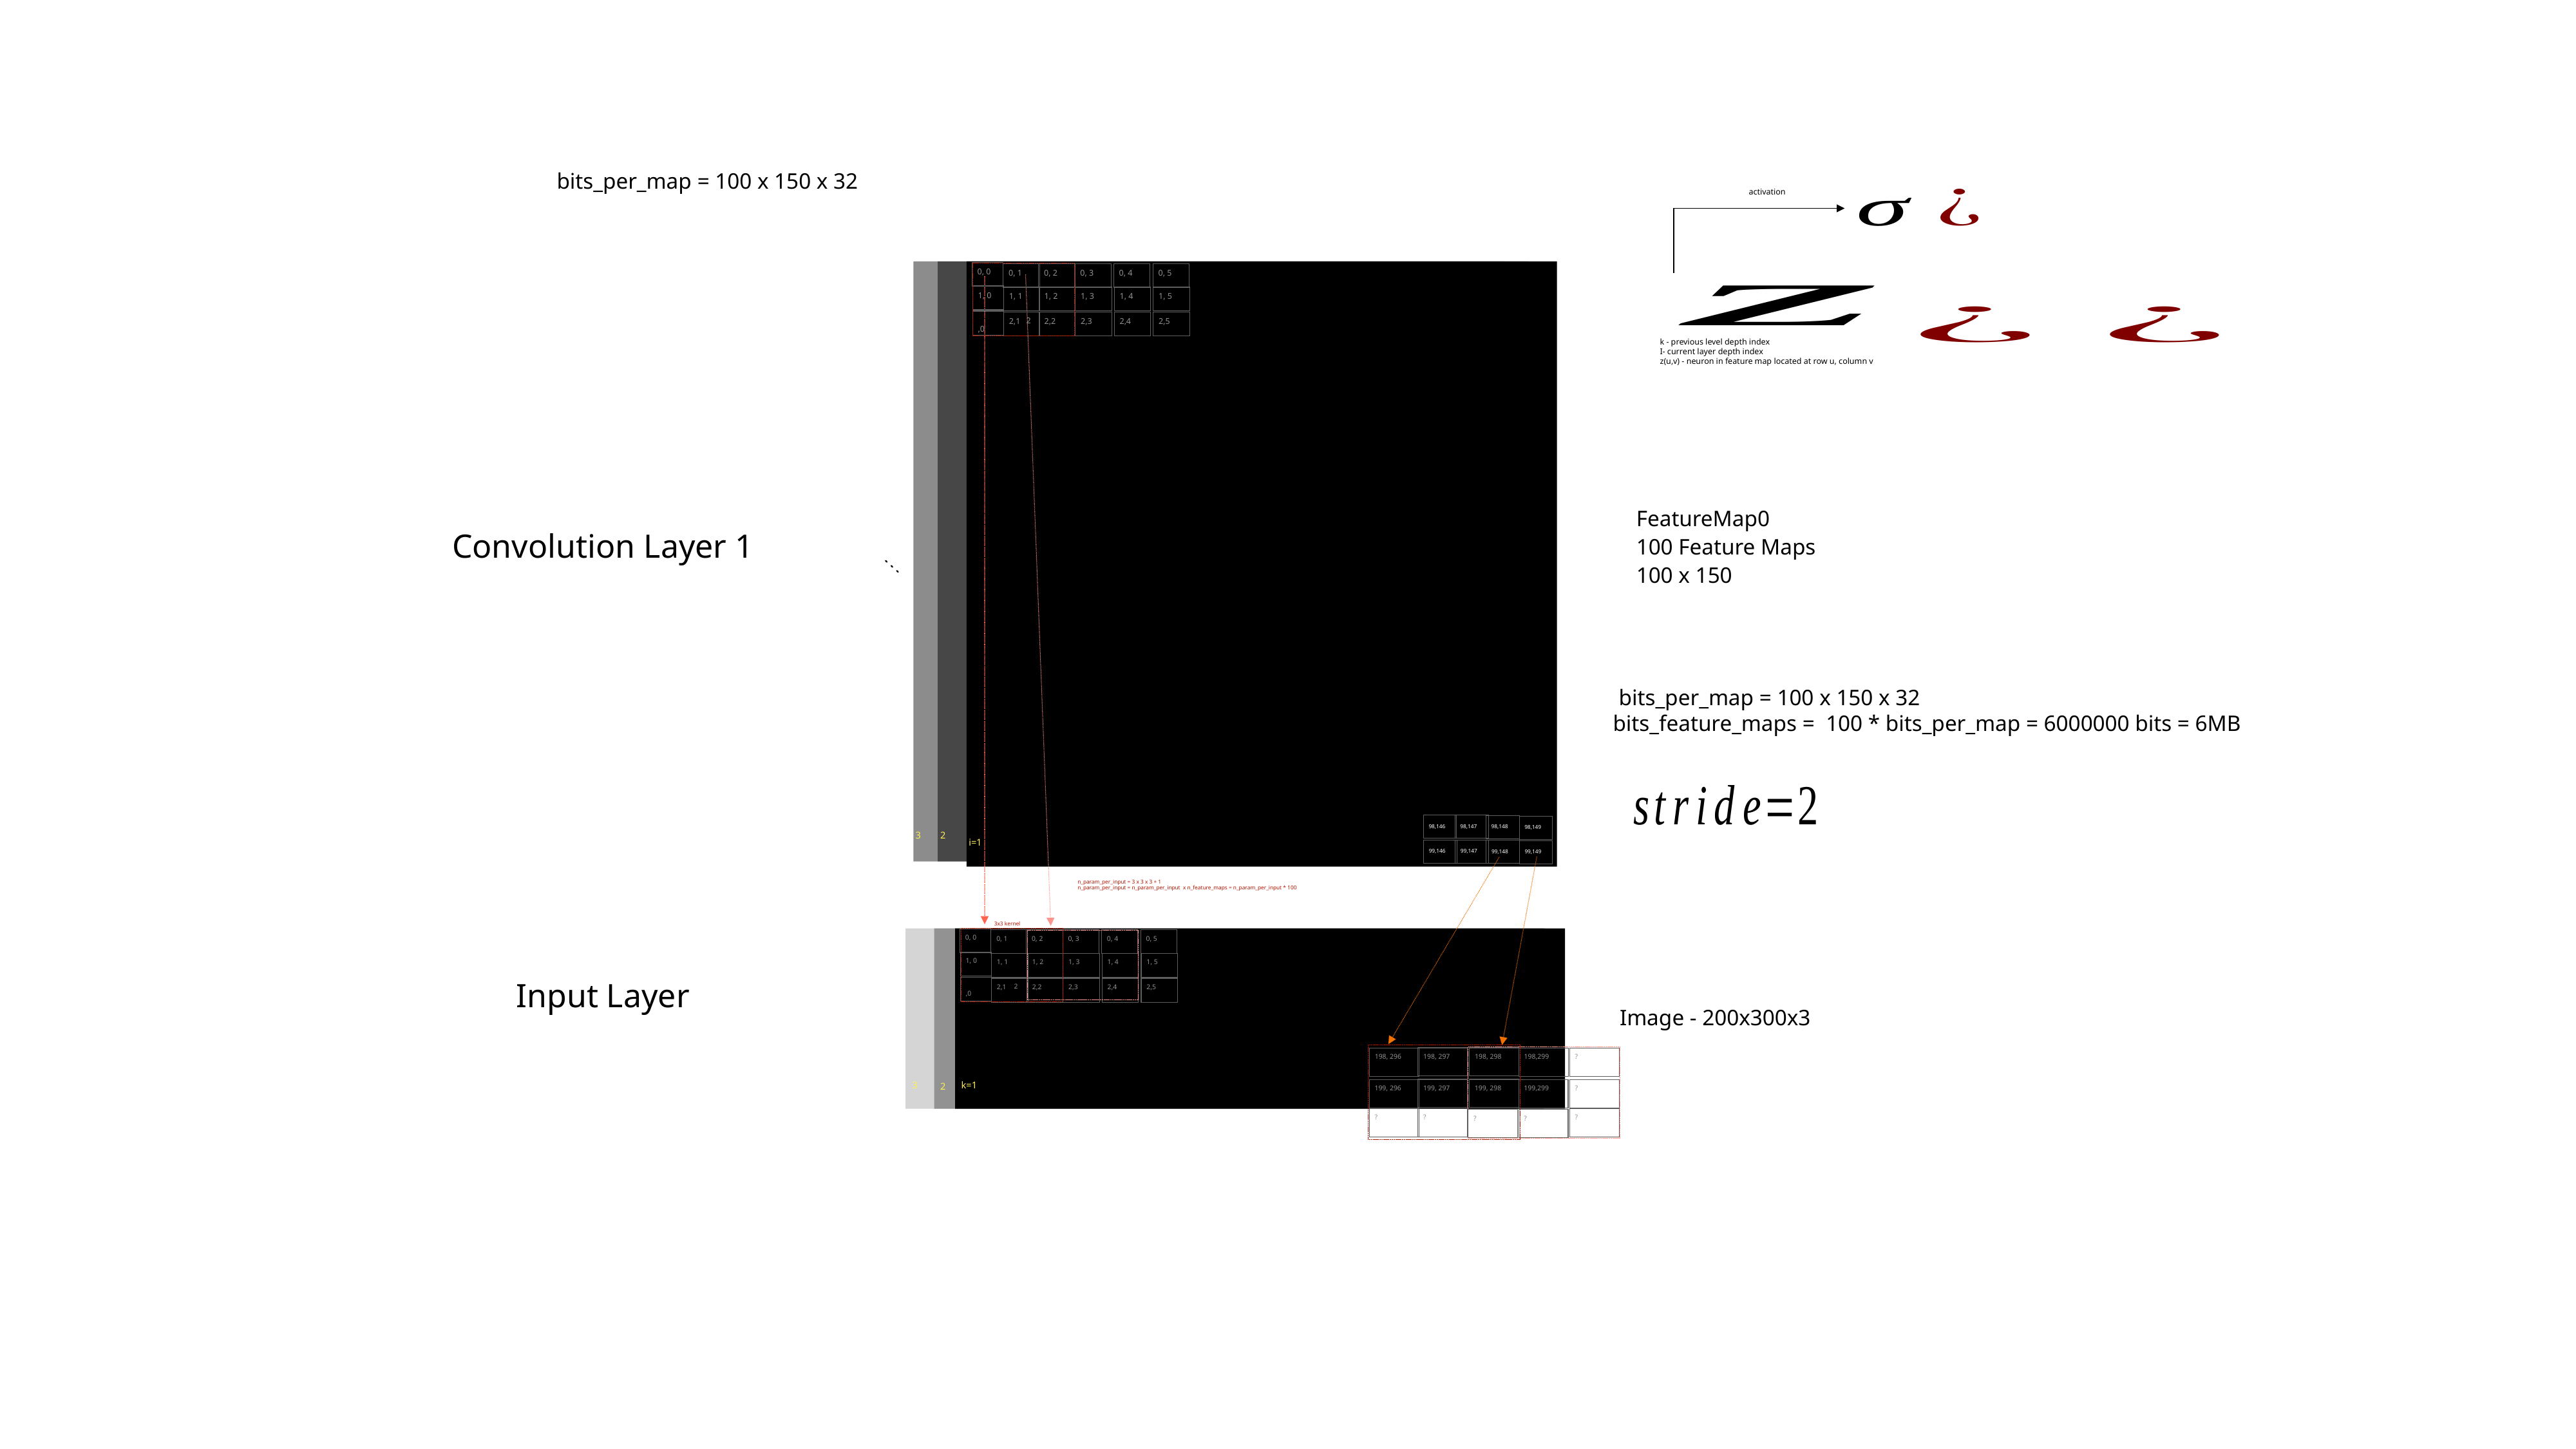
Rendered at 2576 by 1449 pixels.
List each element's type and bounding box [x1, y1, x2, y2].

text_box [1473, 894, 1478, 900]
text_box [878, 556, 908, 579]
text_box [1477, 887, 1482, 893]
text_box [1482, 880, 1486, 886]
text_box [551, 165, 864, 199]
text_box [1526, 905, 1528, 914]
text_box [1466, 908, 1470, 913]
text_box [1531, 875, 1534, 882]
text_box [511, 974, 696, 1020]
text_box [1856, 178, 1982, 238]
text_box [905, 913, 1960, 1140]
text_box [1607, 681, 2248, 742]
text_box [1462, 913, 1466, 920]
text_box [1529, 889, 1531, 898]
text_box [1046, 911, 1055, 926]
text_box [1631, 775, 1819, 838]
text_box [1631, 472, 1946, 623]
text_box [1653, 175, 2232, 380]
text_box [447, 525, 759, 571]
text_box [1486, 873, 1490, 879]
text_box [1457, 920, 1462, 927]
text_box [910, 261, 1557, 910]
